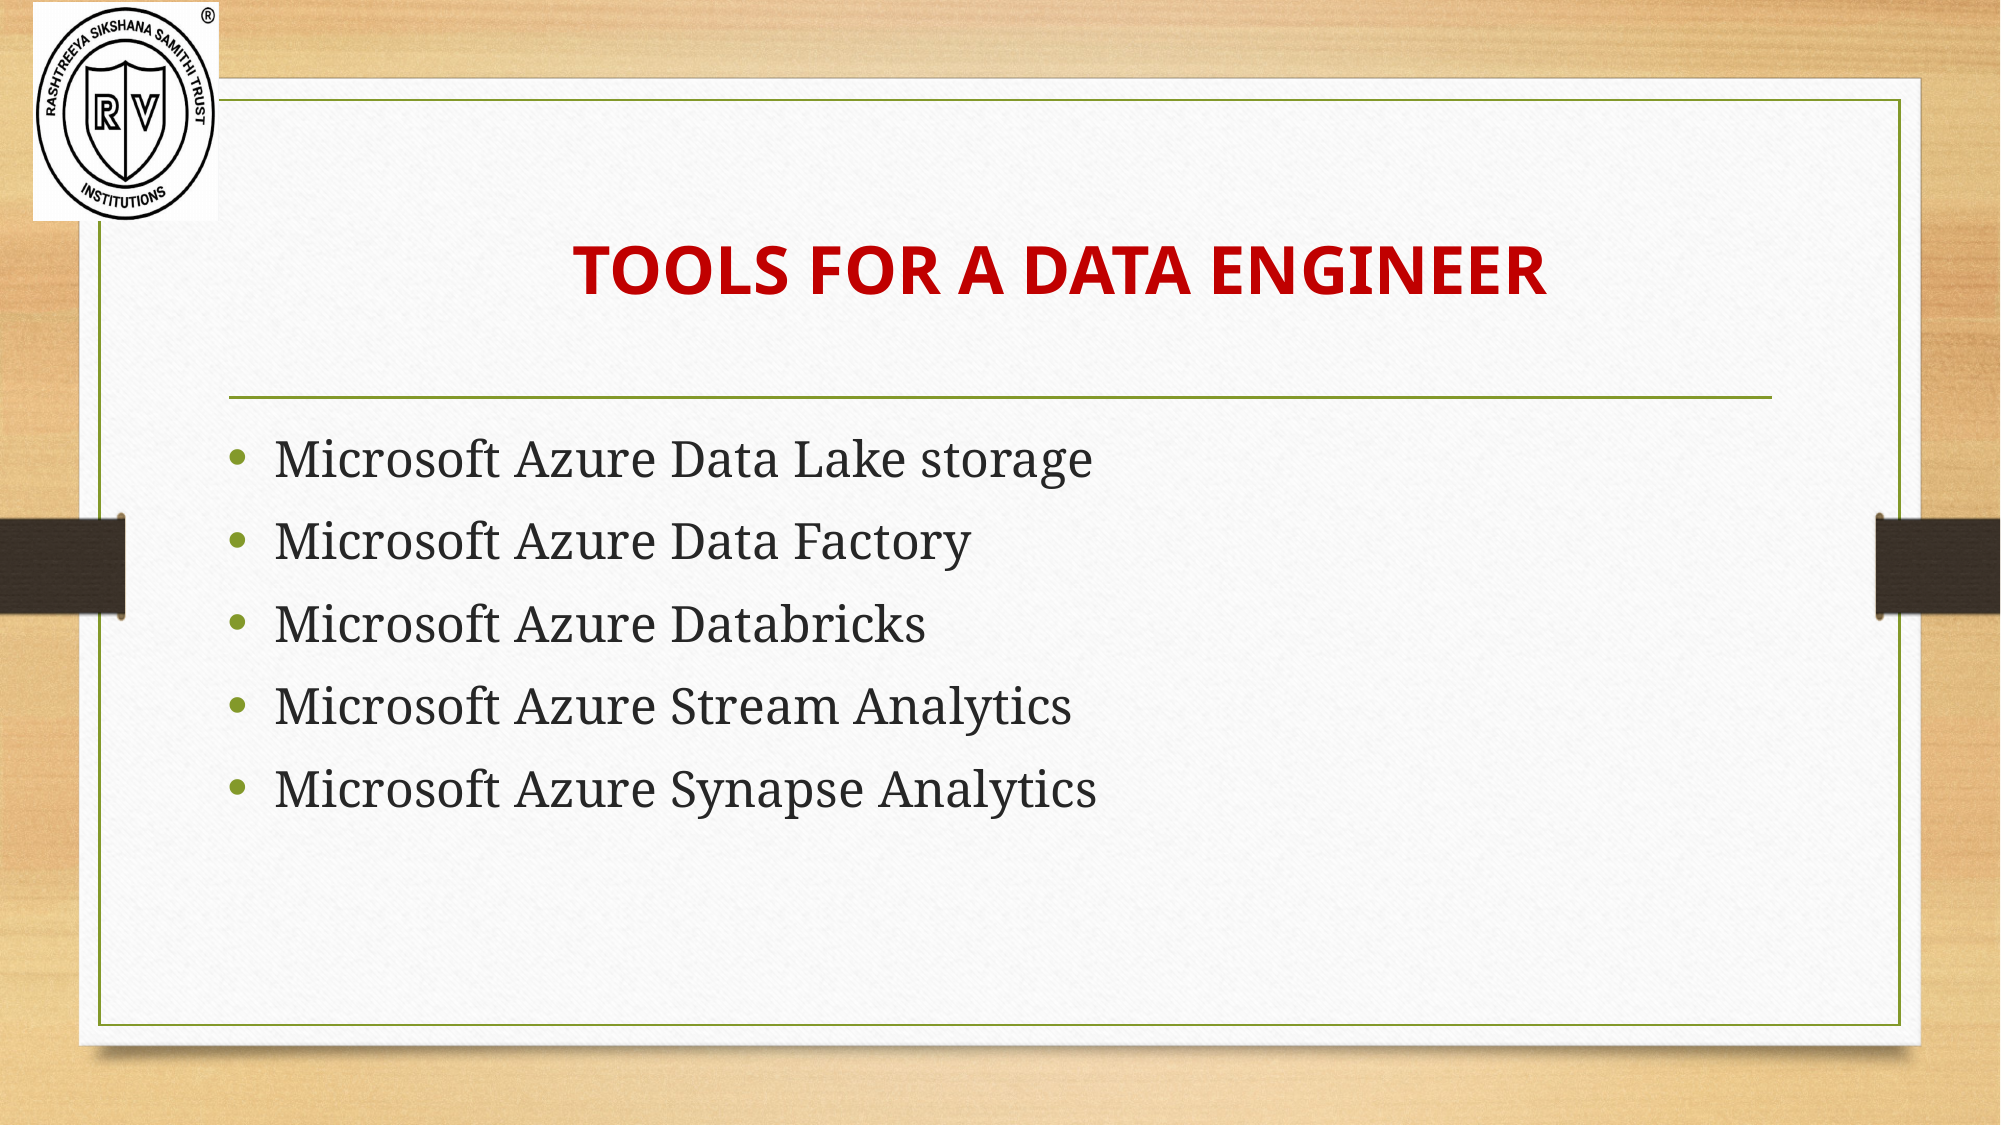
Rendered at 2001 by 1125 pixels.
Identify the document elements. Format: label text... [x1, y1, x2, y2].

picture [0, 0, 2001, 1125]
title TOOLS FOR A DATA ENGINEER [212, 161, 1788, 375]
list Microsoft Azure Data Lake storage Microsoft Azure Data Factory Microsoft Azure Databricks Microsoft Azure Stream Analytics Microsoft Azure Synapse Analytics [212, 419, 1788, 964]
